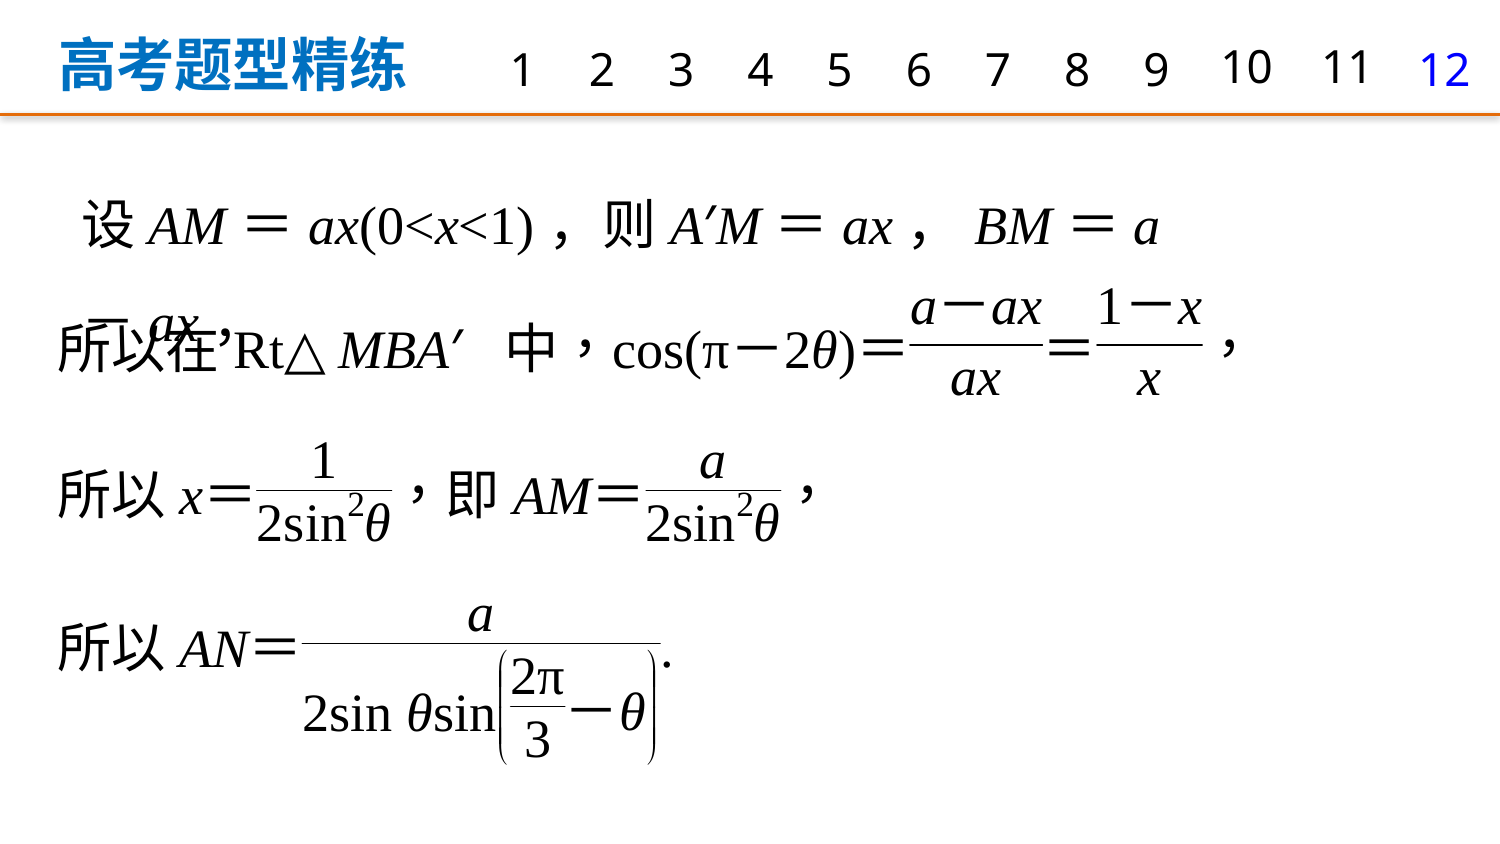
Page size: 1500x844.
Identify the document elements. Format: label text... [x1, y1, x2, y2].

text_box 8 [1042, 36, 1113, 106]
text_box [56, 582, 1290, 812]
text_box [56, 429, 1290, 582]
text_box 设AM＝ax(0<x<1)，则A′M＝ax，BM＝a－ax， [66, 150, 1189, 263]
text_box 2 [567, 36, 637, 106]
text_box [56, 268, 1290, 428]
text_box 5 [804, 36, 875, 106]
text_box 11 [1301, 36, 1394, 101]
text_box 9 [1121, 36, 1192, 106]
text_box 1 [488, 36, 558, 106]
text_box 10 [1201, 36, 1293, 101]
text_box 6 [884, 36, 954, 106]
text_box 4 [725, 36, 796, 106]
text_box 3 [646, 36, 716, 106]
text_box 12 [1402, 36, 1486, 106]
text_box 7 [963, 36, 1033, 106]
text_box 高考题型精练 [43, 20, 423, 105]
